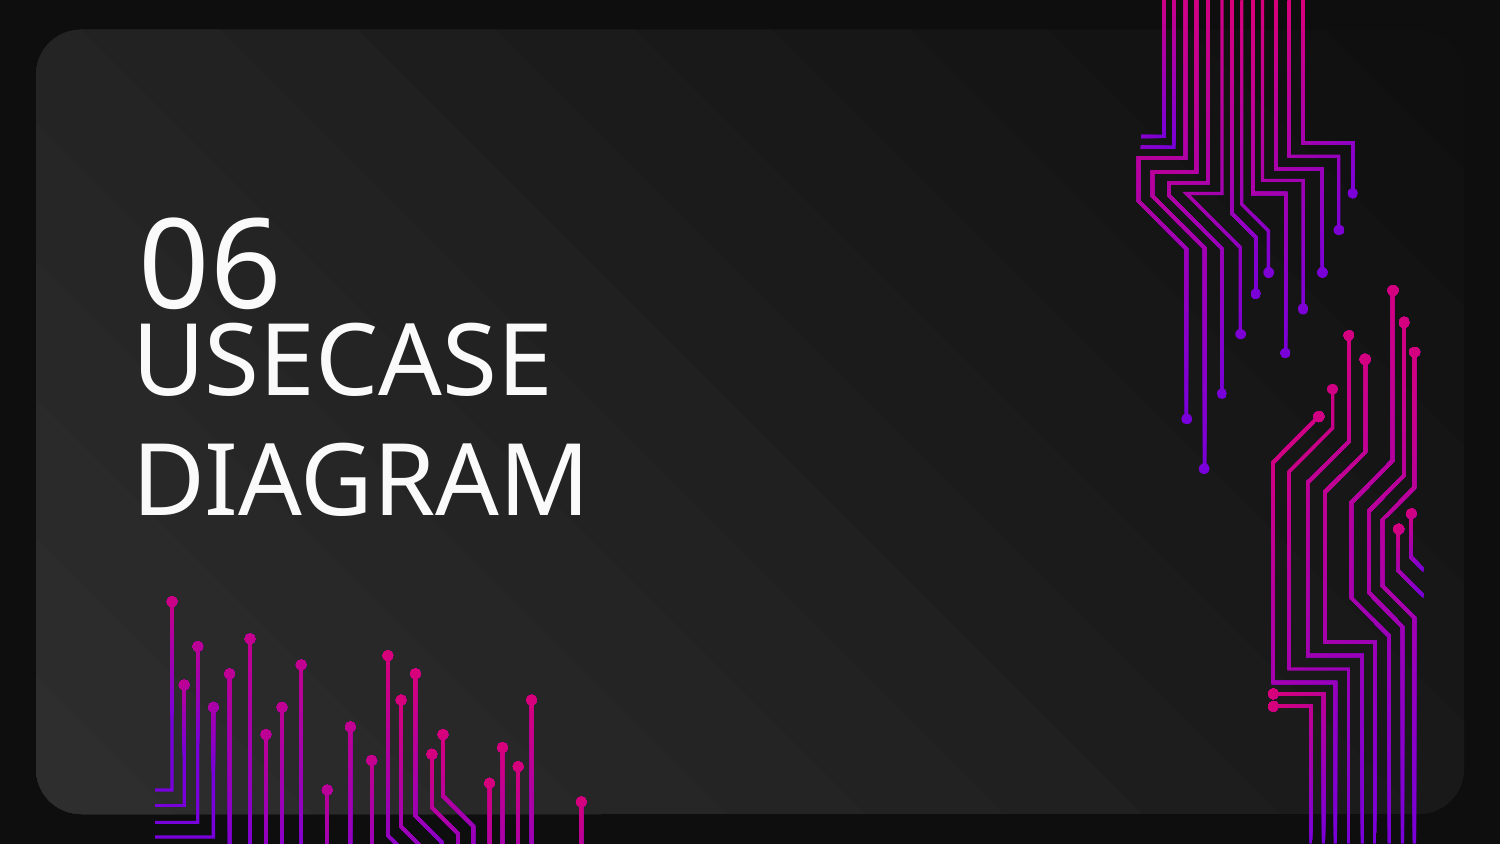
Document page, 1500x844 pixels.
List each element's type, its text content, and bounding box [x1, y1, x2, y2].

title USECASE DIAGRAM [116, 346, 903, 485]
title 06 [116, 189, 304, 328]
